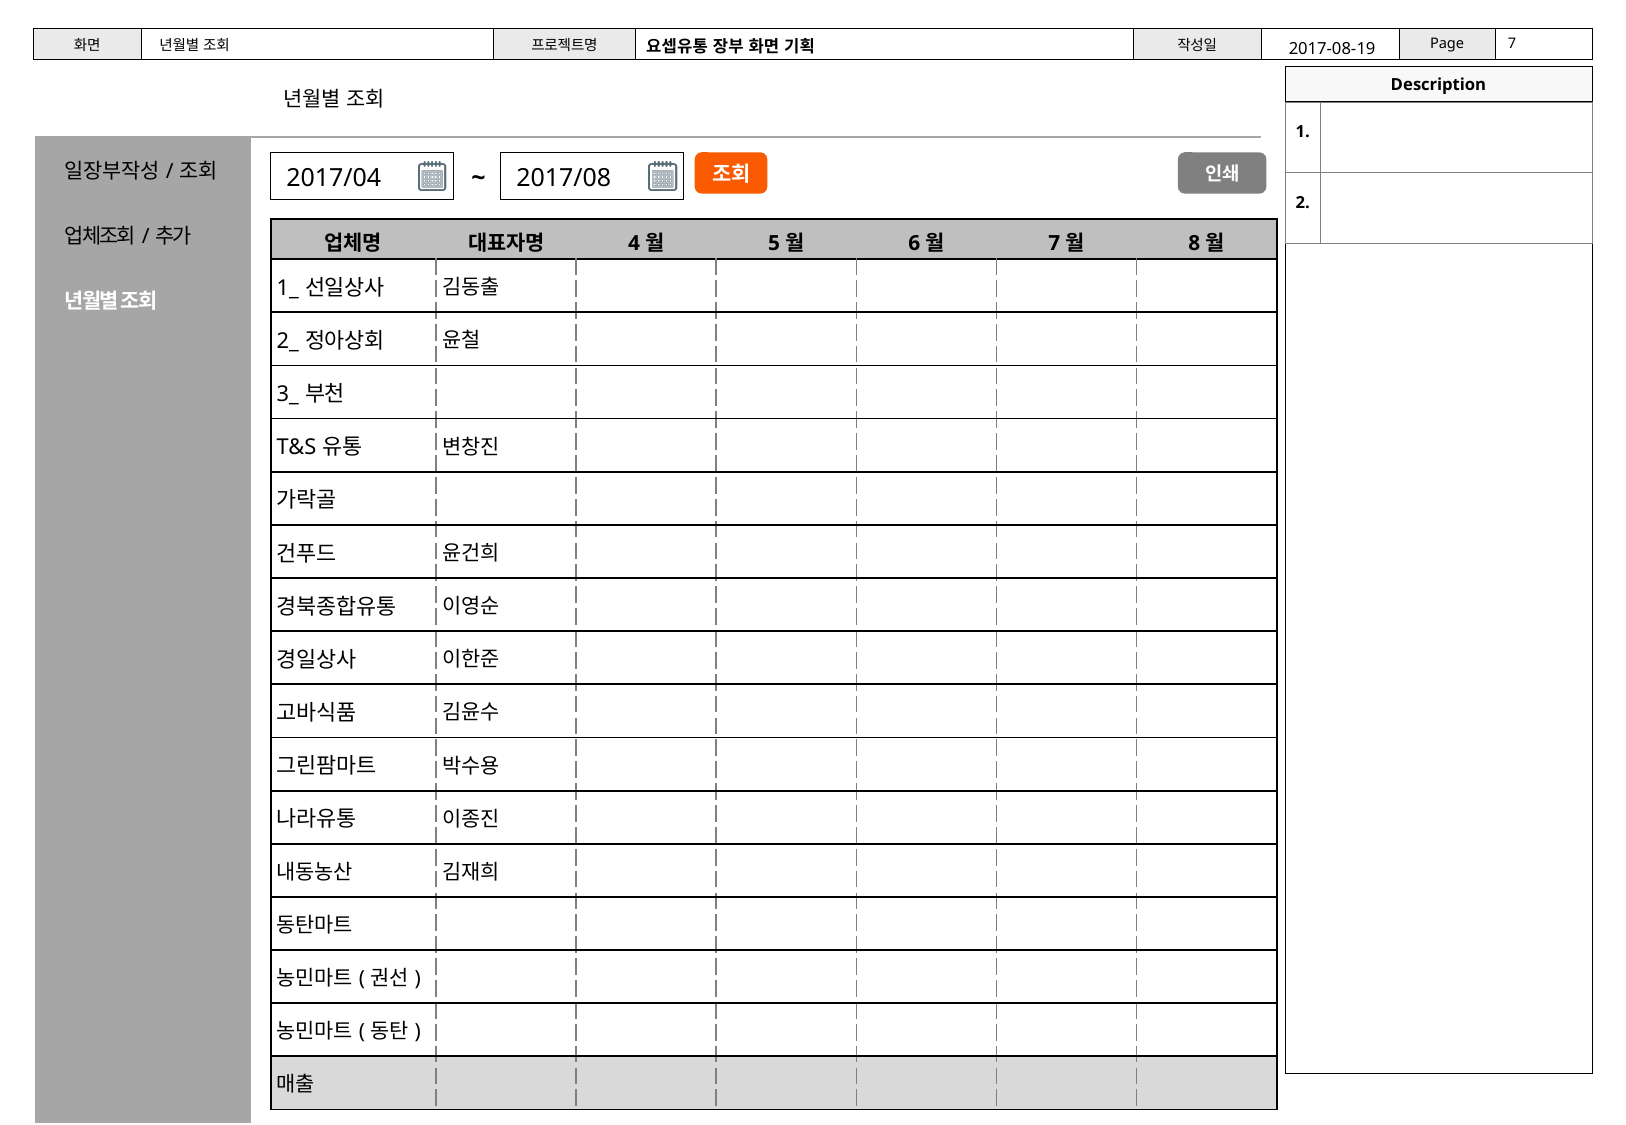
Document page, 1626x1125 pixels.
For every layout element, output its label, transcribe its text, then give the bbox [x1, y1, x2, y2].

table_cell 농민마트(권선) [272, 951, 436, 1002]
table_cell [576, 632, 716, 683]
table_cell [856, 685, 996, 737]
table_cell [576, 313, 716, 365]
table_cell [1137, 313, 1276, 365]
table_cell [856, 1057, 996, 1109]
text_box 2017-08-19 [1261, 30, 1403, 60]
text_box ~ [456, 154, 501, 200]
table_cell 경북종합유통 [272, 579, 436, 630]
table_cell [856, 313, 996, 365]
text_box 년월별 조회 [269, 78, 458, 118]
table_cell [576, 1004, 716, 1055]
table_cell [856, 579, 996, 630]
table_cell [996, 526, 1137, 577]
text_box 2017/04 [270, 152, 454, 200]
table_cell 고바식품 [272, 685, 436, 737]
table_cell [436, 473, 576, 524]
table_cell [1137, 632, 1276, 683]
table_cell [436, 1004, 576, 1055]
table_cell [716, 951, 856, 1002]
table_cell [436, 1057, 576, 1109]
table_cell 건푸드 [272, 526, 436, 577]
table_cell [1137, 792, 1276, 843]
table_cell [576, 579, 716, 630]
text_box 요셉유통 장부 화면 기획 [631, 27, 831, 63]
table_cell 가락골 [272, 473, 436, 524]
table_cell [1137, 579, 1276, 630]
table_cell 김재희 [436, 845, 576, 896]
table_cell 업체조회/추가 [35, 202, 251, 267]
table_cell [856, 792, 996, 843]
table_cell [716, 579, 856, 630]
table_cell [856, 738, 996, 790]
title 년월별 조회 [144, 27, 254, 61]
table_header 대표자명 [436, 220, 576, 258]
table_cell 내동농산 [272, 845, 436, 896]
table_cell 2_정아상회 [272, 313, 436, 365]
table_cell [716, 526, 856, 577]
table_cell 농민마트(동탄) [272, 1004, 436, 1055]
table_cell 윤건희 [436, 526, 576, 577]
table_cell [856, 260, 996, 311]
table_cell [1137, 1004, 1276, 1055]
table_cell [856, 898, 996, 949]
table_cell 김동출 [436, 260, 576, 311]
table_cell 변창진 [436, 419, 576, 471]
table_cell [996, 366, 1137, 418]
table_cell [856, 1004, 996, 1055]
table_cell [35, 332, 251, 1123]
table_cell [576, 685, 716, 737]
table_cell [436, 898, 576, 949]
table_cell 윤철 [436, 313, 576, 365]
table_cell [996, 313, 1137, 365]
picture [417, 161, 448, 192]
table_cell [576, 898, 716, 949]
table_cell [716, 792, 856, 843]
table_cell [1137, 419, 1276, 471]
table_cell 경일상사 [272, 632, 436, 683]
table_cell 동탄마트 [272, 898, 436, 949]
table_cell 이종진 [436, 792, 576, 843]
table_cell [716, 738, 856, 790]
table_header 6월 [856, 220, 996, 258]
table_cell [716, 260, 856, 311]
table_cell [716, 845, 856, 896]
table_cell 이영순 [436, 579, 576, 630]
table_cell [996, 1004, 1137, 1055]
table_cell [996, 951, 1137, 1002]
table_cell [1137, 526, 1276, 577]
table_header [1321, 103, 1592, 172]
text_box 조회 [694, 152, 768, 194]
table_cell 1_선일상사 [272, 260, 436, 311]
table_cell [576, 419, 716, 471]
table_cell [1321, 173, 1592, 243]
table_cell [996, 632, 1137, 683]
table_cell [576, 792, 716, 843]
table_header 5월 [716, 220, 856, 258]
table_cell [856, 951, 996, 1002]
text_box 2017/08 [500, 152, 684, 200]
table_cell [716, 1004, 856, 1055]
table_cell [576, 366, 716, 418]
table_cell [996, 419, 1137, 471]
table_cell [576, 951, 716, 1002]
table_cell [576, 1057, 716, 1109]
table_header 4월 [576, 220, 716, 258]
table_cell [716, 632, 856, 683]
table_header 일장부작성/조회 [35, 145, 251, 202]
table_header 1. [1286, 103, 1320, 172]
table_cell [856, 419, 996, 471]
table_cell [1137, 685, 1276, 737]
table_cell 3_부천 [272, 366, 436, 418]
table_cell [996, 579, 1137, 630]
table_header 8월 [1137, 220, 1276, 258]
table_cell [856, 845, 996, 896]
table_cell [716, 419, 856, 471]
text_box 인쇄 [1177, 152, 1267, 194]
table_header 업체명 [272, 220, 436, 258]
table_cell [716, 313, 856, 365]
table_cell [1137, 473, 1276, 524]
table_cell [716, 898, 856, 949]
table_cell [716, 685, 856, 737]
table_cell [576, 526, 716, 577]
table_cell [996, 685, 1137, 737]
table_cell [996, 898, 1137, 949]
table_cell [1137, 260, 1276, 311]
table_cell [1137, 845, 1276, 896]
table_cell [996, 260, 1137, 311]
table_cell [996, 473, 1137, 524]
table_cell [1137, 898, 1276, 949]
table_cell [576, 738, 716, 790]
table_cell [716, 1057, 856, 1109]
table_cell [996, 738, 1137, 790]
table_cell 김윤수 [436, 685, 576, 737]
table_cell 2. [1286, 173, 1320, 243]
table_cell [996, 1057, 1137, 1109]
table_cell [436, 951, 576, 1002]
table_cell [436, 366, 576, 418]
table_cell 박수용 [436, 738, 576, 790]
table_cell [716, 473, 856, 524]
table_cell [856, 526, 996, 577]
table_cell [1137, 951, 1276, 1002]
table_cell [1137, 1057, 1276, 1109]
table_cell 이한준 [436, 632, 576, 683]
picture [647, 161, 678, 192]
table_cell T&S유통 [272, 419, 436, 471]
table_cell 년월별 조회 [35, 267, 251, 332]
table_cell [1137, 738, 1276, 790]
table_cell [856, 366, 996, 418]
table_cell 그린팜마트 [272, 738, 436, 790]
table_cell [576, 473, 716, 524]
table_cell [856, 473, 996, 524]
table_cell [856, 632, 996, 683]
table_cell 나라유통 [272, 792, 436, 843]
table_cell [1137, 366, 1276, 418]
table_cell [996, 845, 1137, 896]
table_cell 매출 [272, 1057, 436, 1109]
table_cell [996, 792, 1137, 843]
table_cell [576, 260, 716, 311]
table_cell [716, 366, 856, 418]
table_header 7월 [996, 220, 1137, 258]
table_cell [576, 845, 716, 896]
